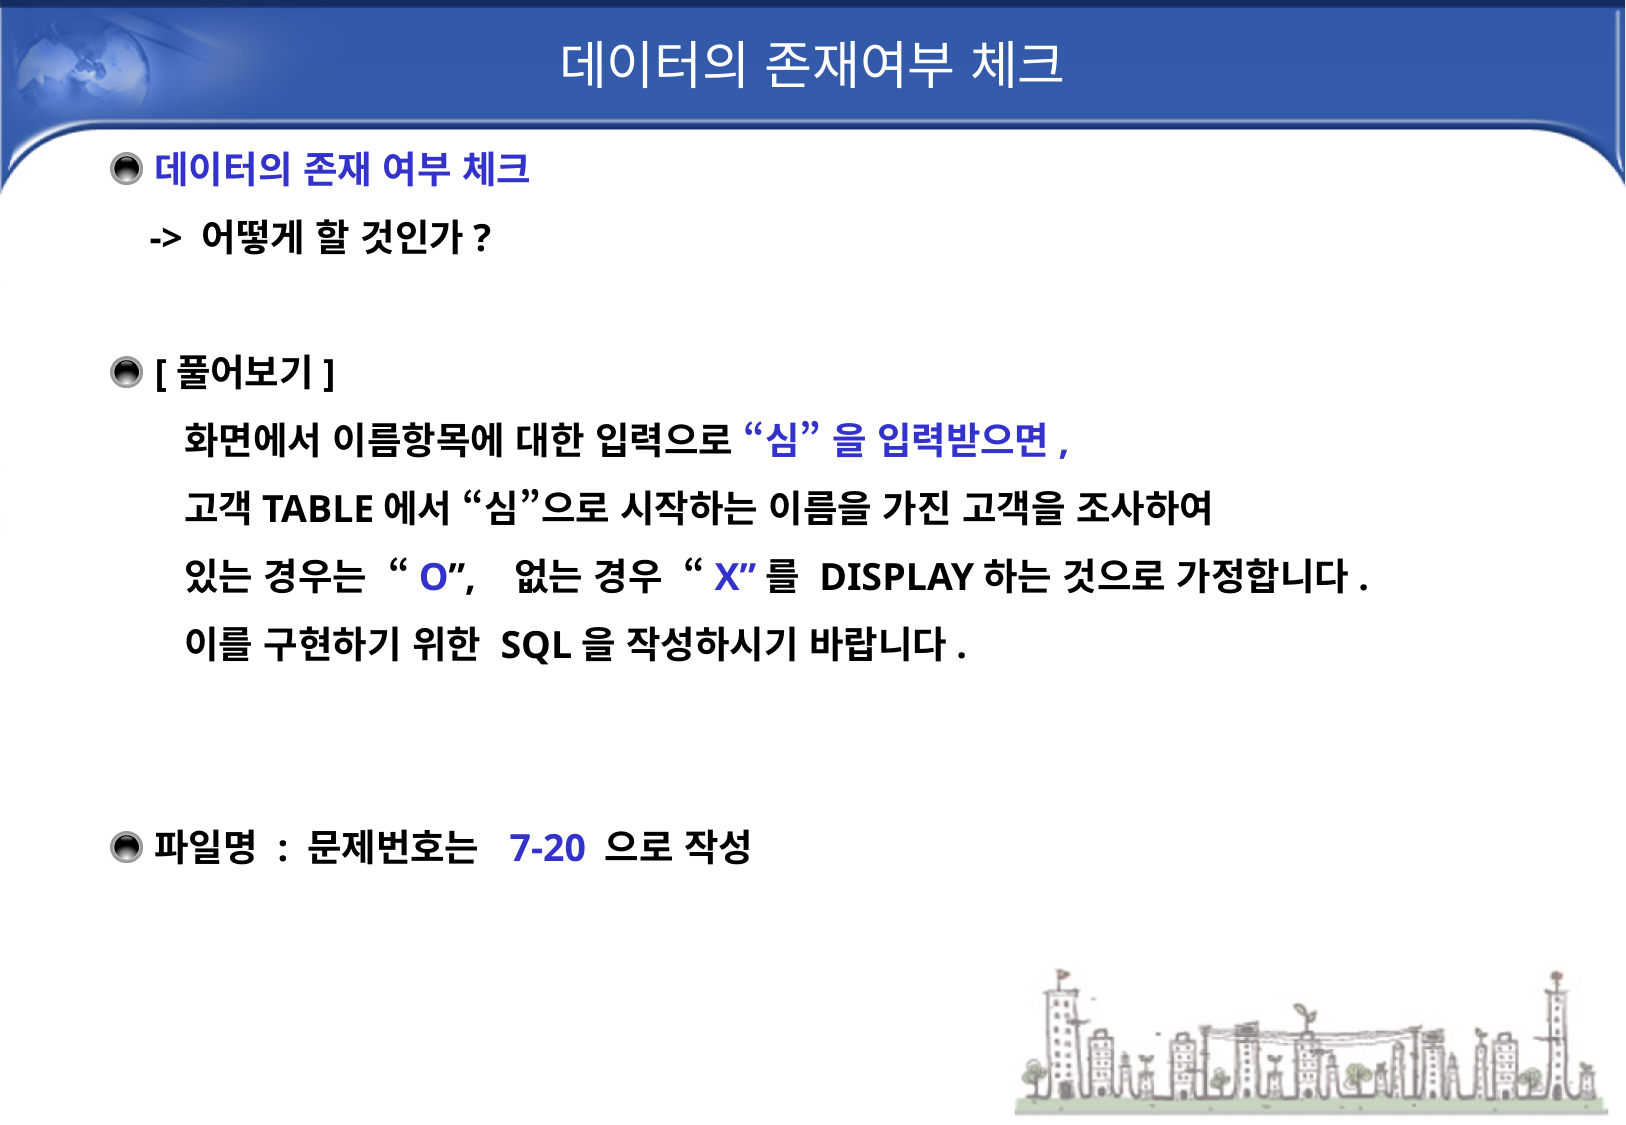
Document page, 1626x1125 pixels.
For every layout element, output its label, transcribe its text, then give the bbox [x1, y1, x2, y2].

text_box 데이터의 존재 여부 체크 -> 어떻게 할 것인가? [풀어보기] 화면에서 이름항목에 대한 입력으로 “심” 을 입력받으면, 고객TABLE에서 “심”으로 시작하는 이름을 가진 고객을 조사하여 있는 경우는 “O”, 없는 경우 “X”를 DISPLAY하는 것으로 가정합니다. 이를 구현하기 위한 SQL을 작성하시기 바랍니다. 파일명 : 문제번호는 7-20 으로 작성 [95, 124, 1569, 220]
title 데이터의 존재여부 체크 [0, 10, 1625, 118]
picture [0, 0, 1626, 1125]
